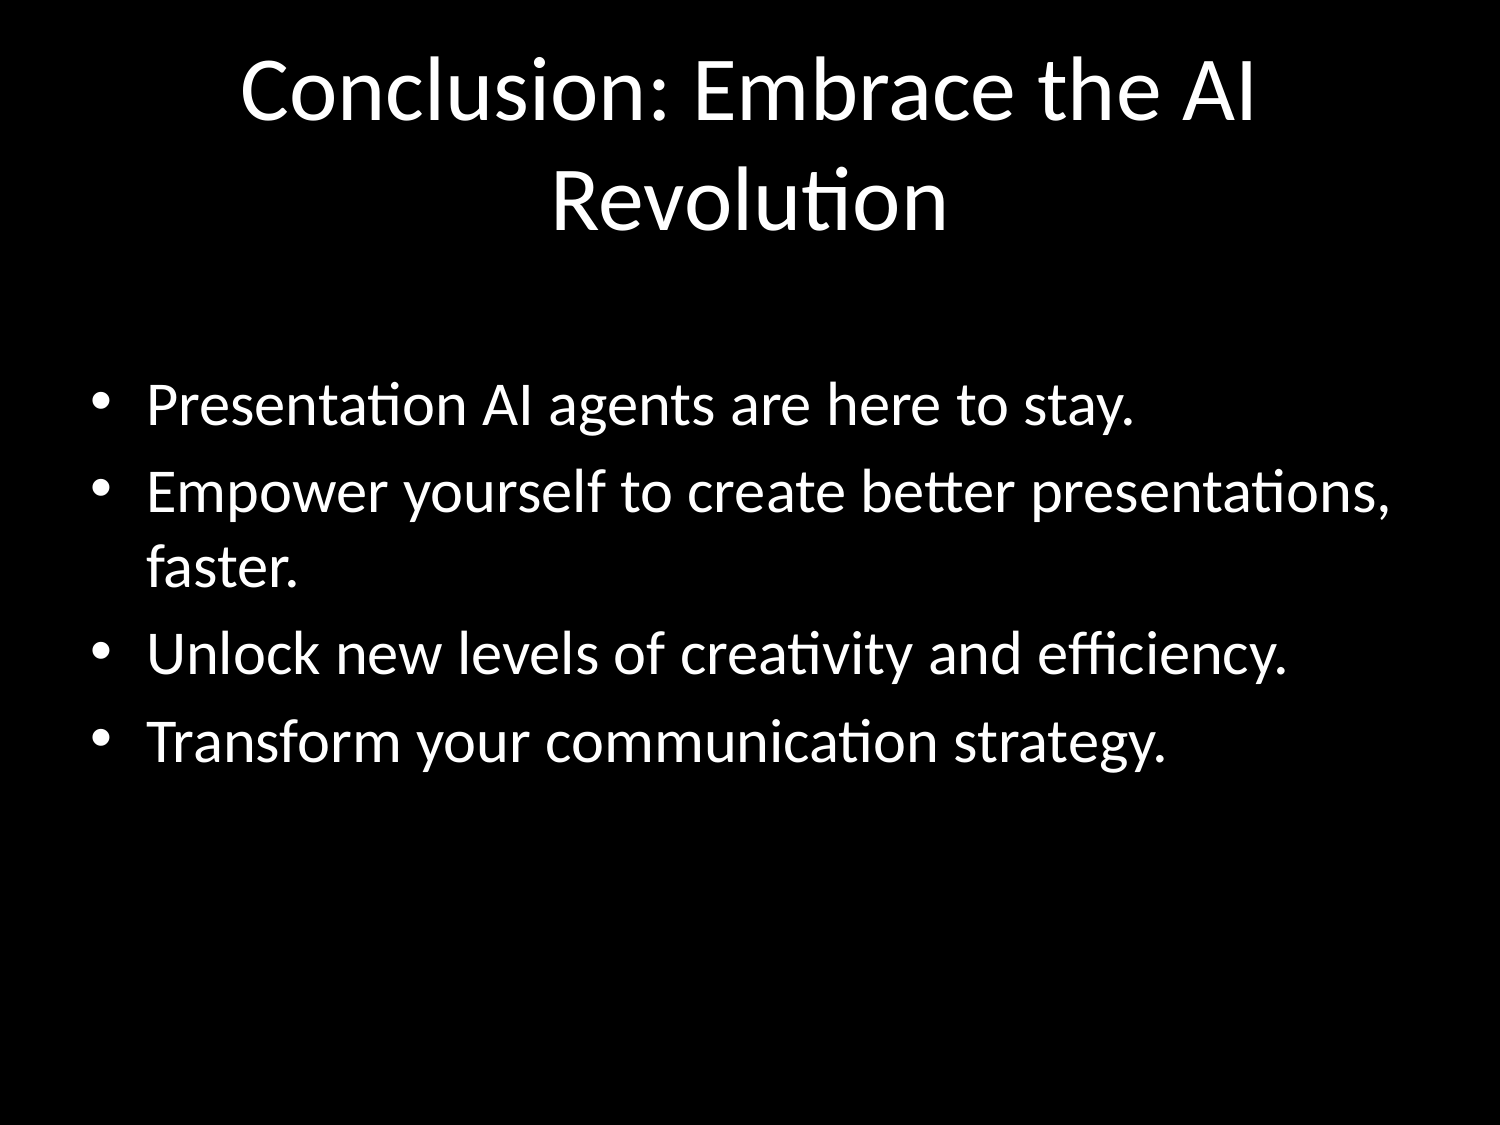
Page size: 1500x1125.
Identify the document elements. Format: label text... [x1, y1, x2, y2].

list Presentation AI agents are here to stay. Empower yourself to create better presentations, faster. Unlock new levels of creativity and efficiency. Transform your communication strategy. [75, 262, 1425, 1005]
title Conclusion: Embrace the AI Revolution [75, 45, 1425, 233]
